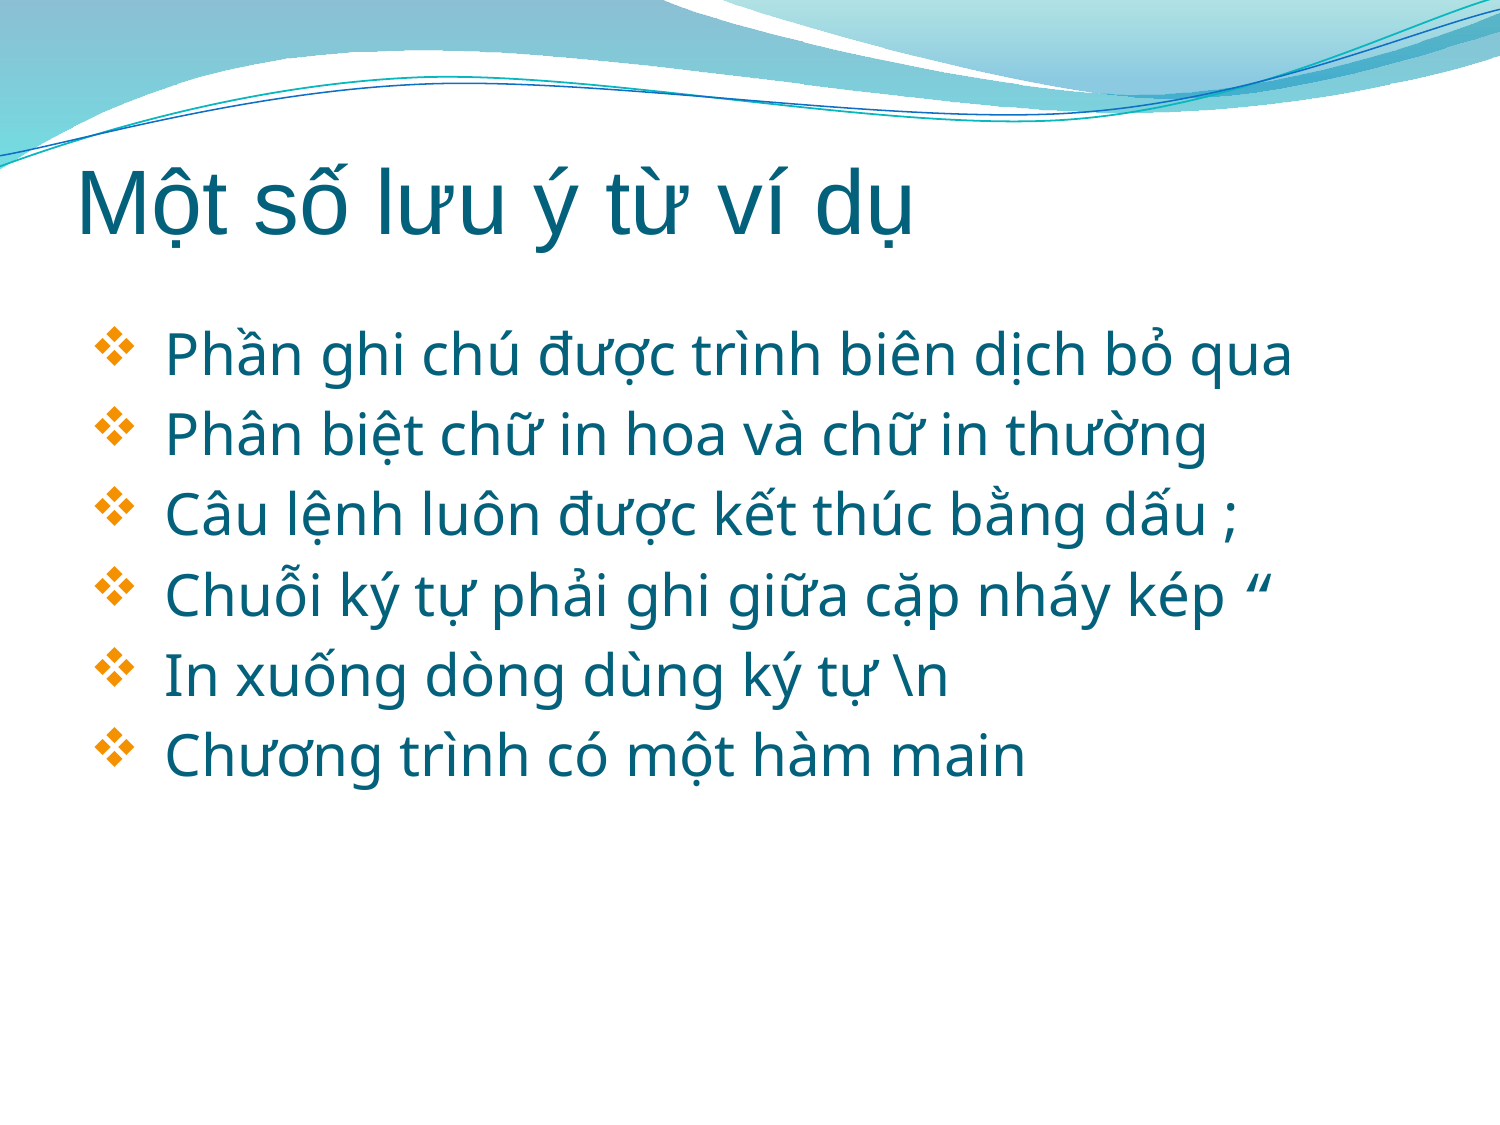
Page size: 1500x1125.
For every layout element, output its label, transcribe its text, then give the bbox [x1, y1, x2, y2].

title Một số lưu ý từ ví dụ [75, 99, 1425, 288]
list Phần ghi chú được trình biên dịch bỏ qua Phân biệt chữ in hoa và chữ in thường Câu lệnh luôn được kết thúc bằng dấu ; Chuỗi ký tự phải ghi giữa cặp nháy kép “ In xuống dòng dùng ký tự \n Chương trình có một hàm main [75, 317, 1425, 1038]
